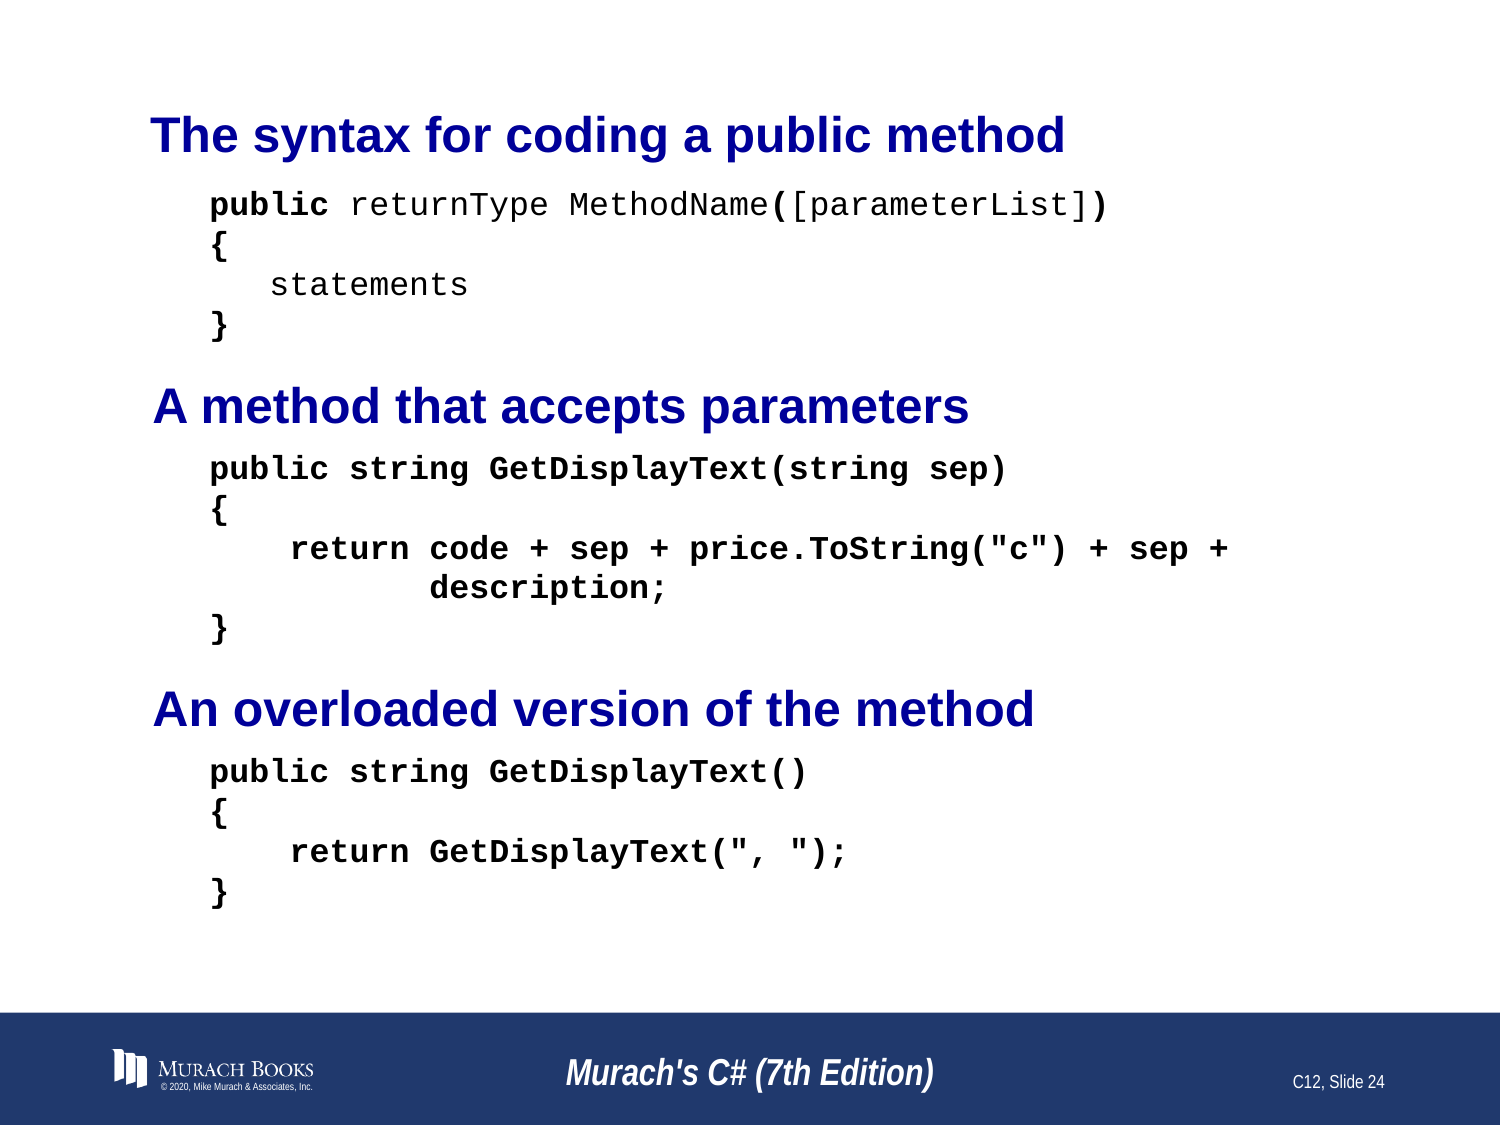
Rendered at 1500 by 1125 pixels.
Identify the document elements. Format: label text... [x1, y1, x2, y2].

footer © 2020, Mike Murach & Associates, Inc. [12, 1025, 463, 1100]
slide_number Murach's C# (7th Edition) [463, 1025, 1050, 1100]
slide_number C12, Slide 24 [1087, 1025, 1400, 1100]
list public returnType MethodName([parameterList]) { statements } A method that accepts parameters public string GetDisplayText(string sep) { return code + sep + price.ToString("c") + sep + description; } An overloaded version of the method public string GetDisplayText() { return GetDisplayText(", "); } [137, 174, 1350, 975]
title The syntax for coding a public method [150, 102, 1350, 164]
